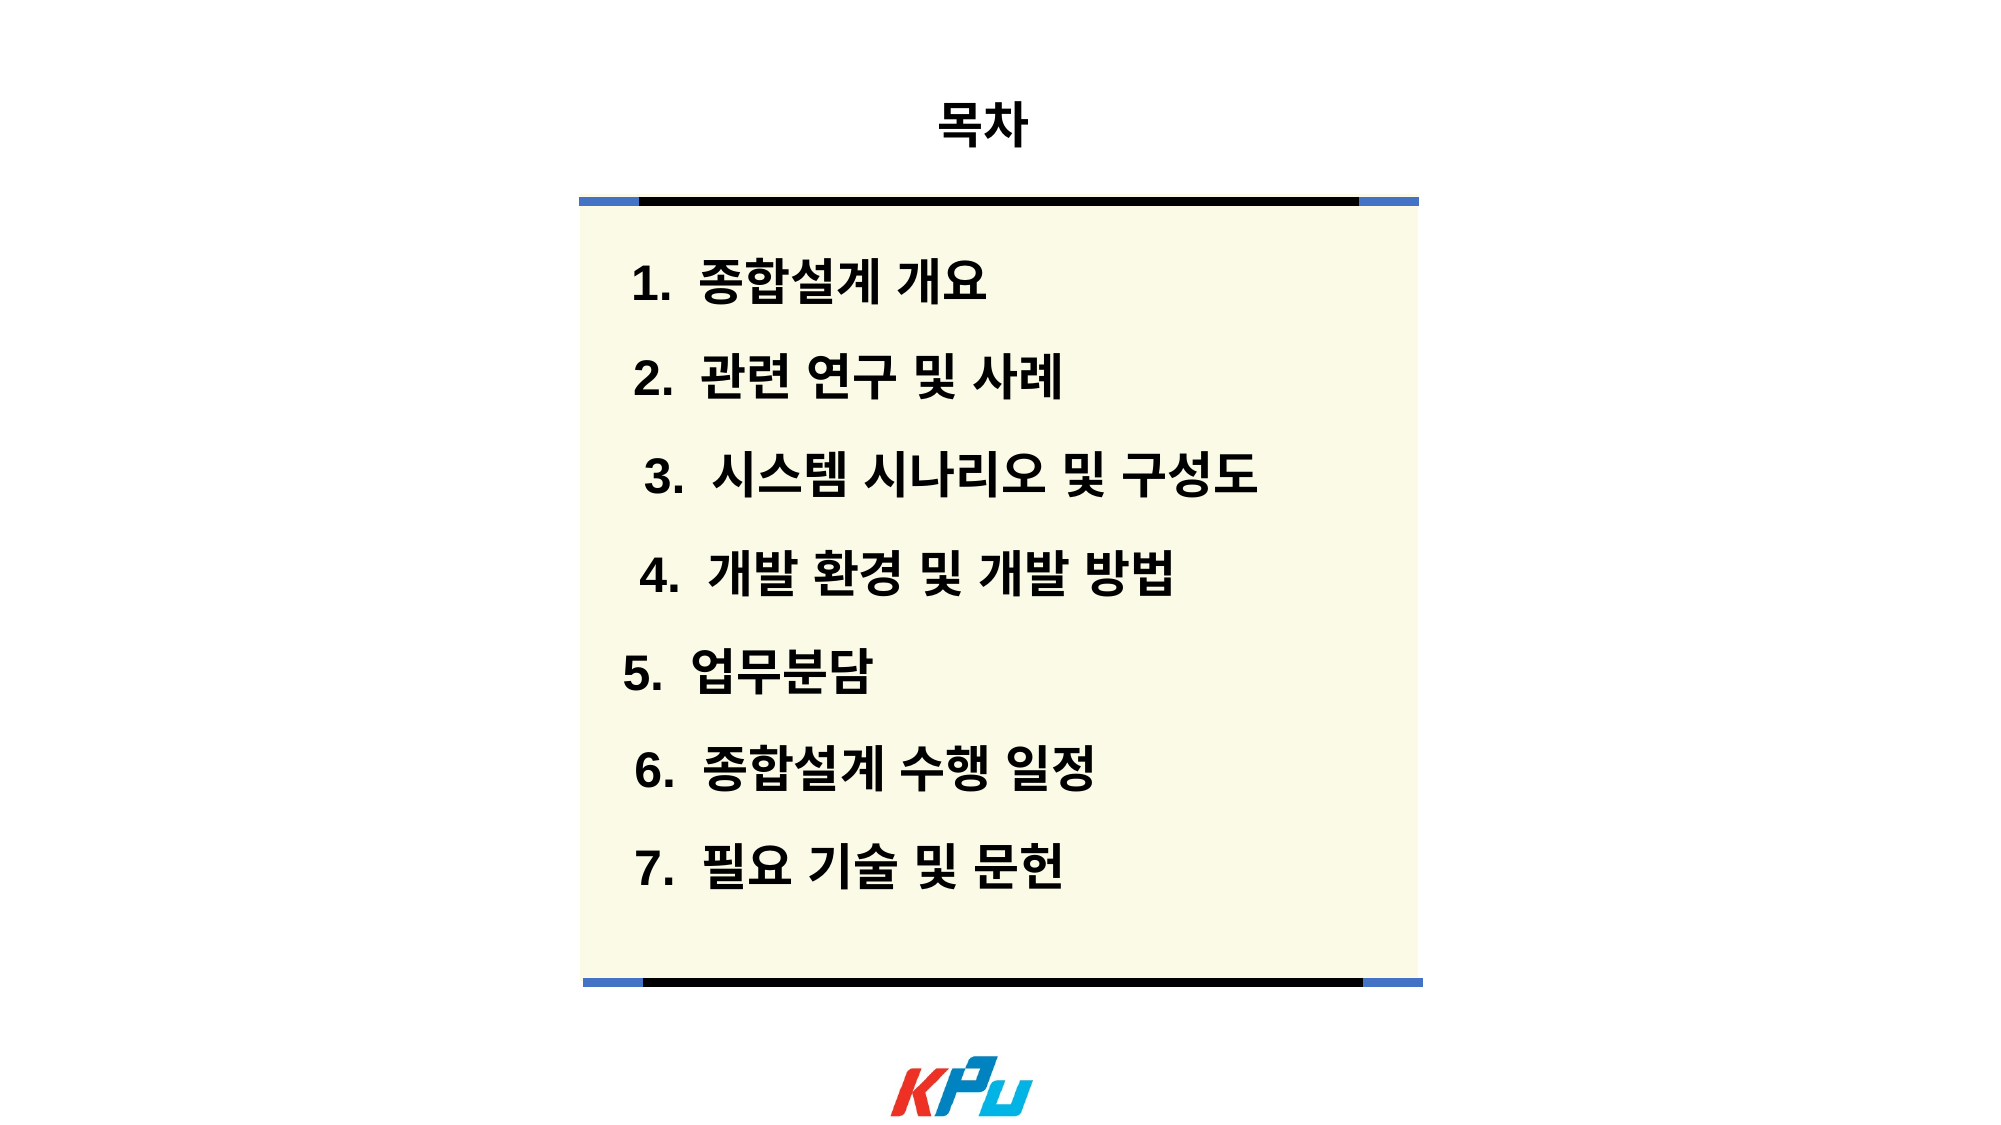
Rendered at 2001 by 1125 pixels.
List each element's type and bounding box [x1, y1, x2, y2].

picture [885, 1047, 1034, 1124]
text_box [578, 85, 1423, 983]
